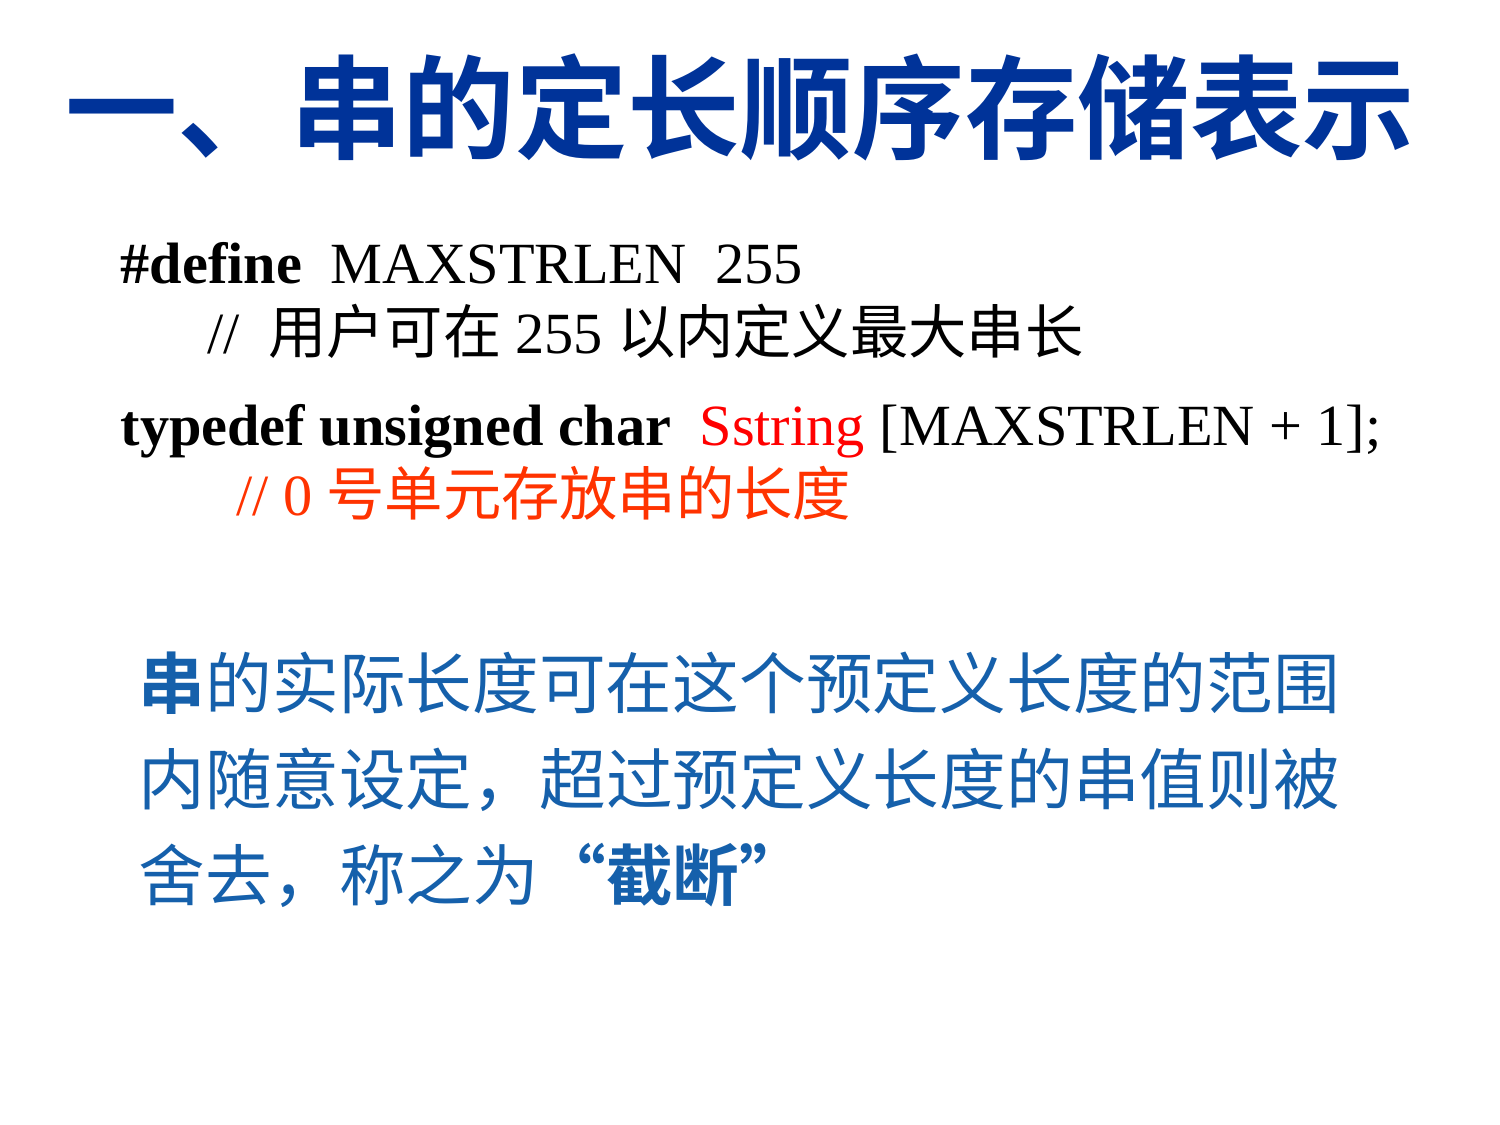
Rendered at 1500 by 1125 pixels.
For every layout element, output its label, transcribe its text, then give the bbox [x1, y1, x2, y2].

text_box 一、串的定长顺序存储表示 [50, 30, 1430, 181]
text_box 串的实际长度可在这个预定义长度的范围内随意设定，超过预定义长度的串值则被舍去，称之为“截断” [124, 618, 1396, 922]
text_box #define MAXSTRLEN 255 // 用户可在255以内定义最大串长 typedef unsigned char Sstring [MAXSTRLEN + 1]; // 0号单元存放串的长度 [76, 217, 1424, 535]
